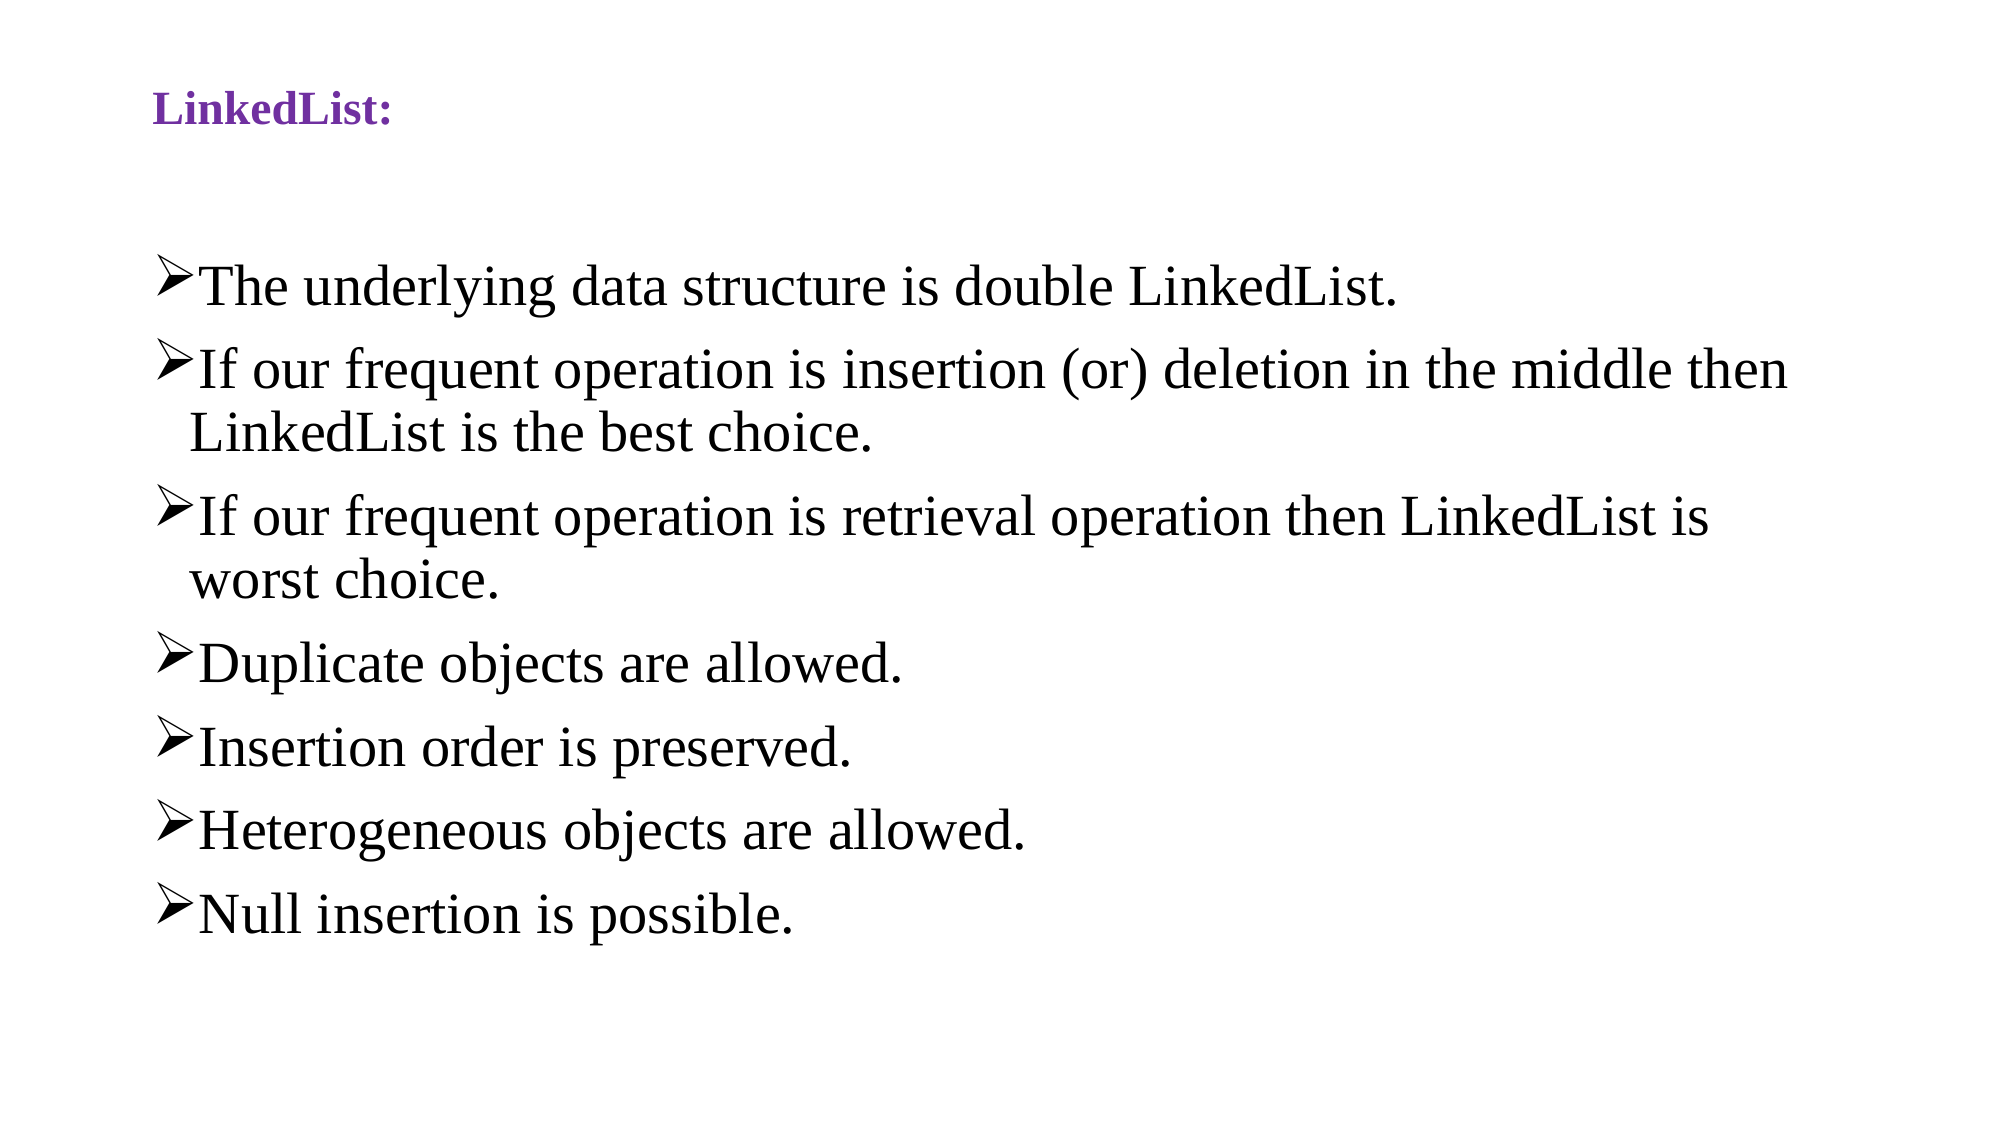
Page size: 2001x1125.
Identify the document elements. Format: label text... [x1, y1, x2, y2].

list The underlying data structure is double LinkedList. If our frequent operation is insertion (or) deletion in the middle then LinkedList is the best choice. If our frequent operation is retrieval operation then LinkedList is worst choice. Duplicate objects are allowed. Insertion order is preserved. Heterogeneous objects are allowed. Null insertion is possible. [137, 247, 1863, 1061]
title LinkedList: [137, 23, 1863, 200]
